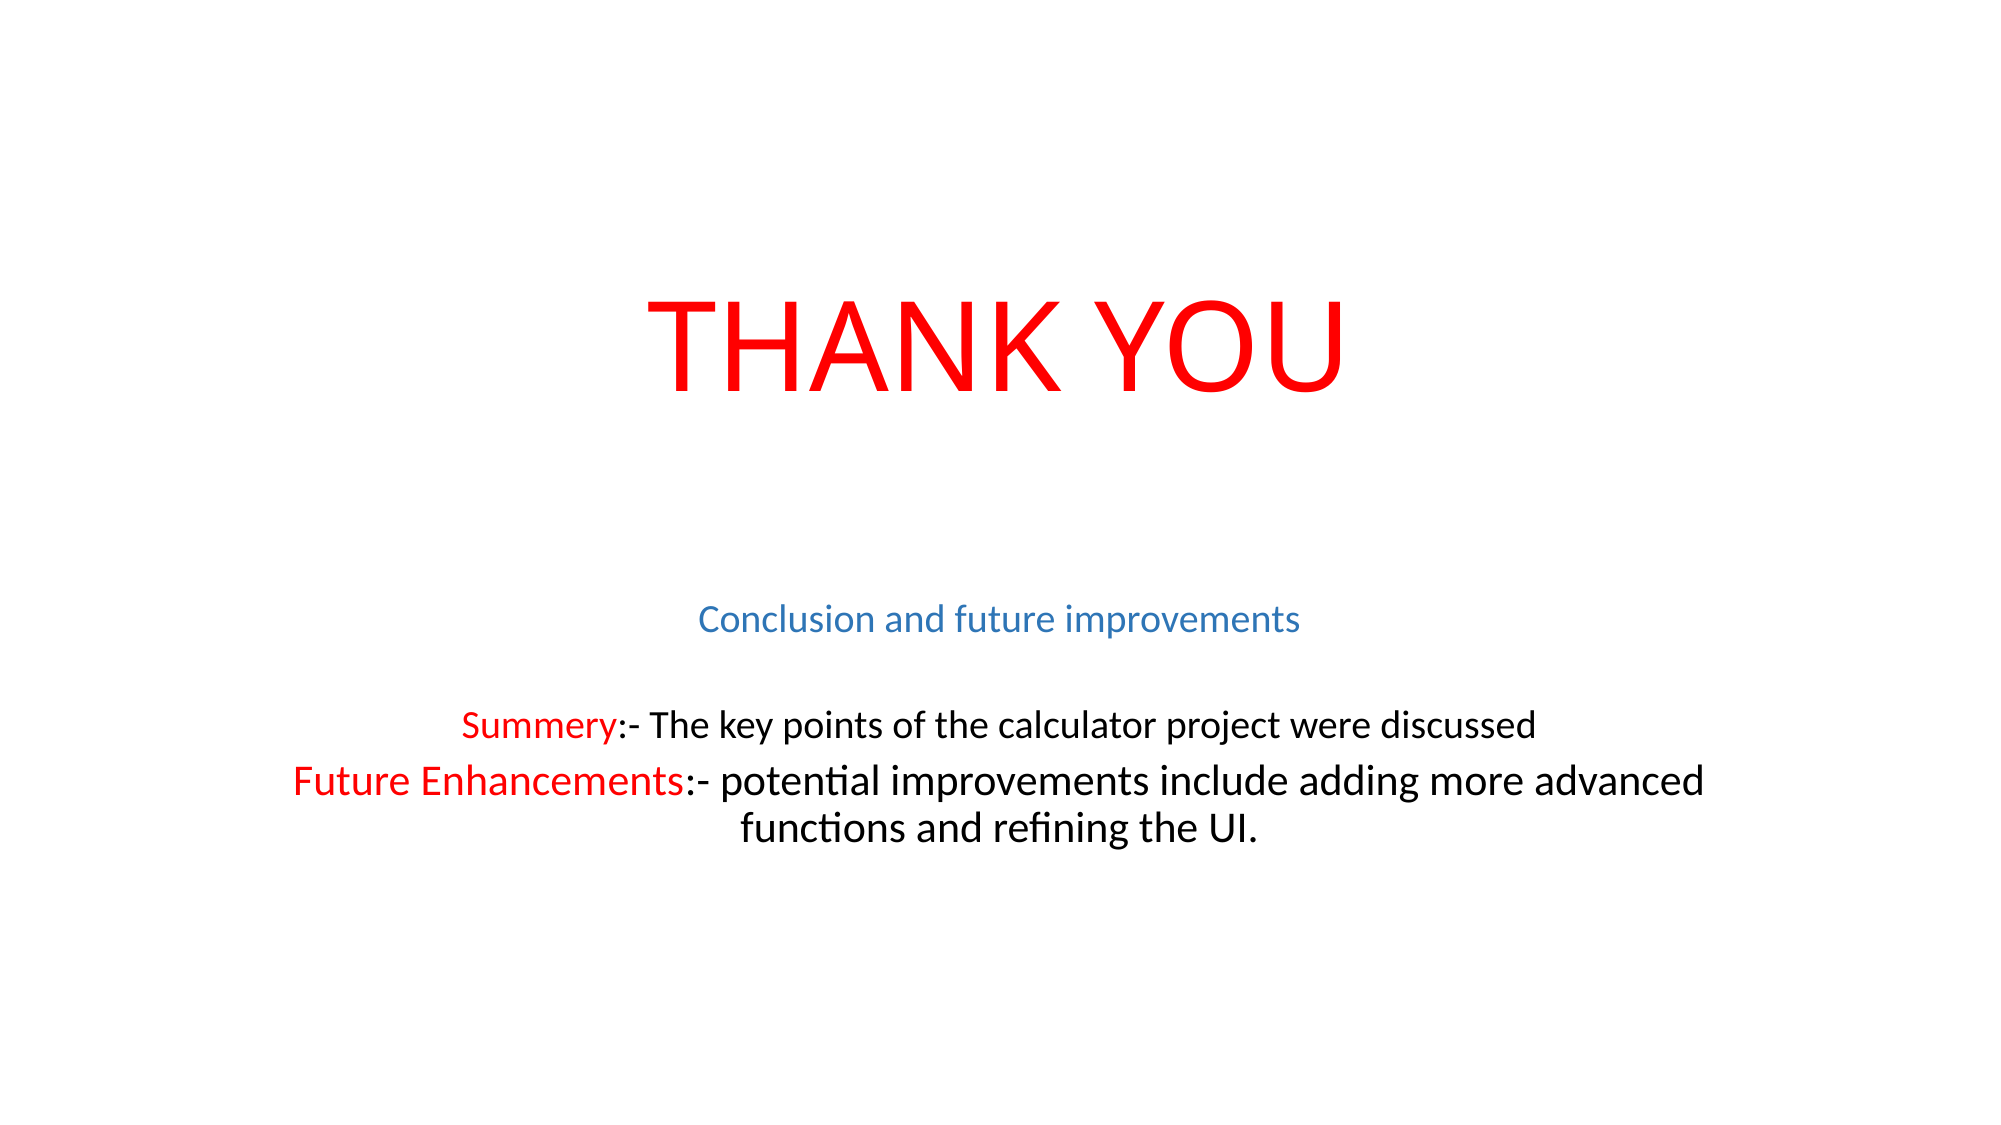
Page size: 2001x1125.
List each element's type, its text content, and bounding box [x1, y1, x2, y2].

subtitle Conclusion and future improvements Summery:- The key points of the calculator project were discussed Future Enhancements:- potential improvements include adding more advanced functions and refining the UI. [249, 590, 1750, 863]
title THANK YOU [249, 184, 1750, 576]
